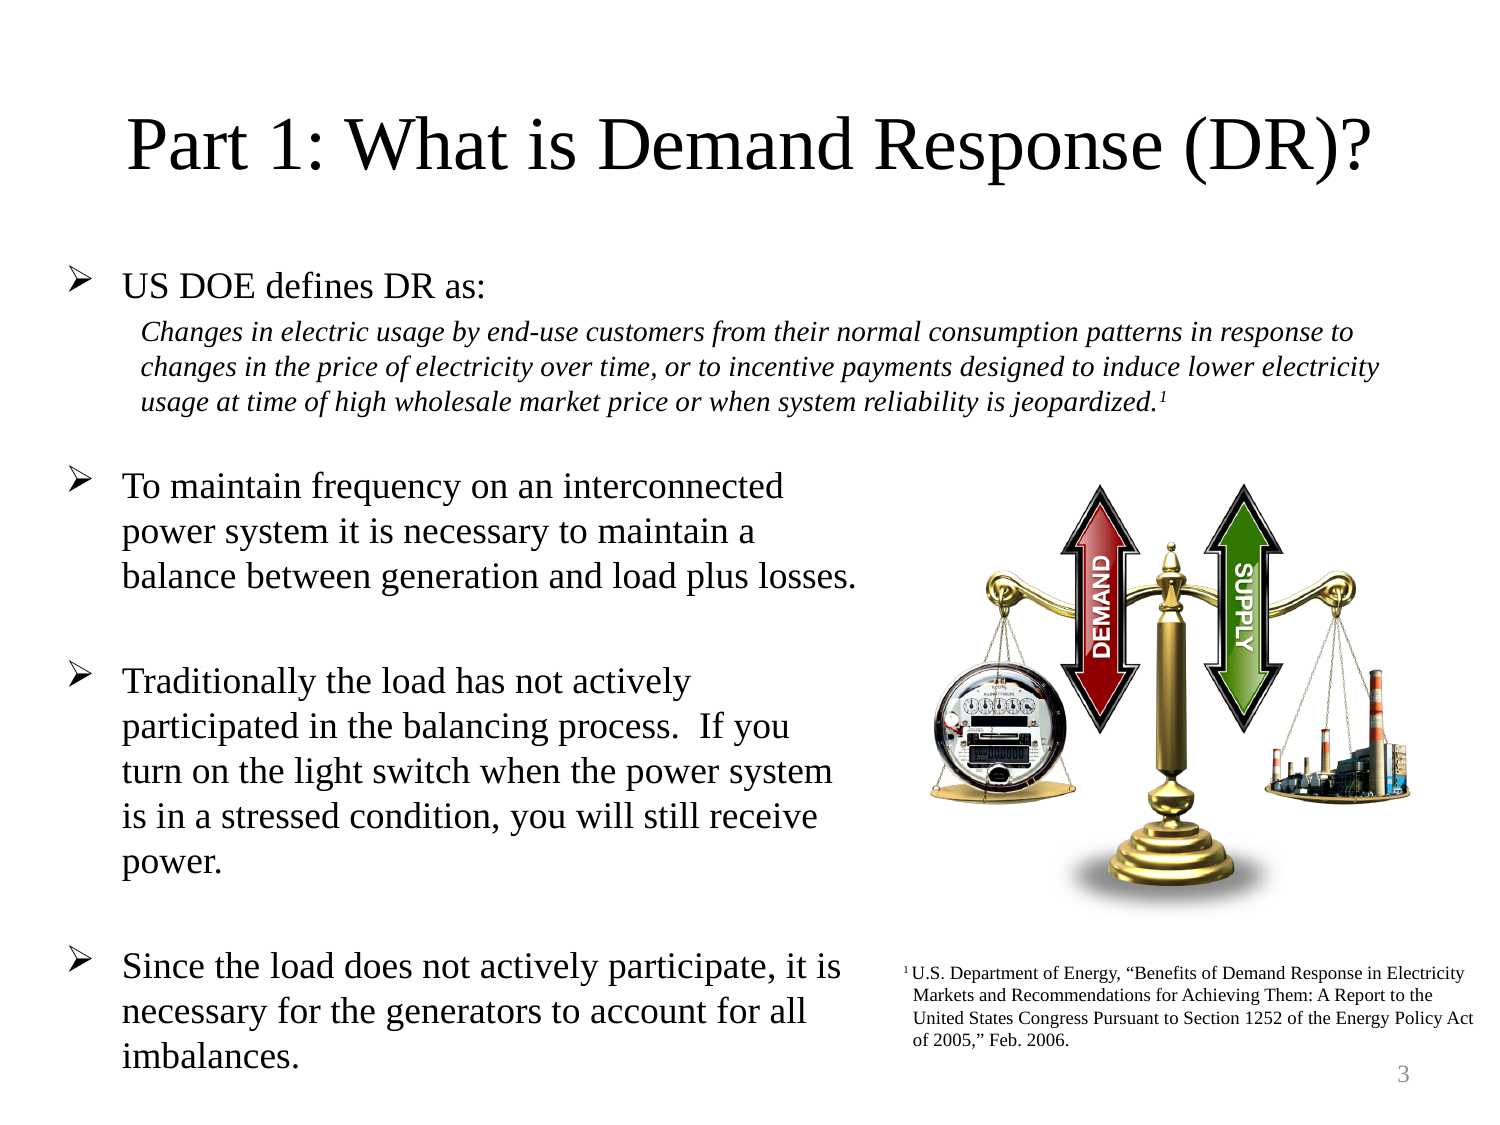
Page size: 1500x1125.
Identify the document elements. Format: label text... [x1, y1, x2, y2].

slide_number 3 [1074, 1058, 1425, 1103]
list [921, 473, 1419, 917]
title Part 1: What is Demand Response (DR)? [75, 45, 1425, 233]
text_box 1 U.S. Department of Energy, “Benefits of Demand Response in Electricity Markets and Recommendations for Achieving Them: A Report to the United States Congress Pursuant to Section 1252 of the Energy Policy Act of 2005,” Feb. 2006. [888, 953, 1500, 1058]
text_box US DOE defines DR as: Changes in electric usage by end-use customers from their normal consumption patterns in response to changes in the price of electricity over time, or to incentive payments designed to induce lower electricity usage at time of high wholesale market price or when system reliability is jeopardized.1 [50, 253, 1456, 418]
list To maintain frequency on an interconnected power system it is necessary to maintain a balance between generation and load plus losses. Traditionally the load has not actively participated in the balancing process. If you turn on the light switch when the power system is in a stressed condition, you will still receive power. Since the load does not actively participate, it is necessary for the generators to account for all imbalances. [50, 453, 876, 1080]
